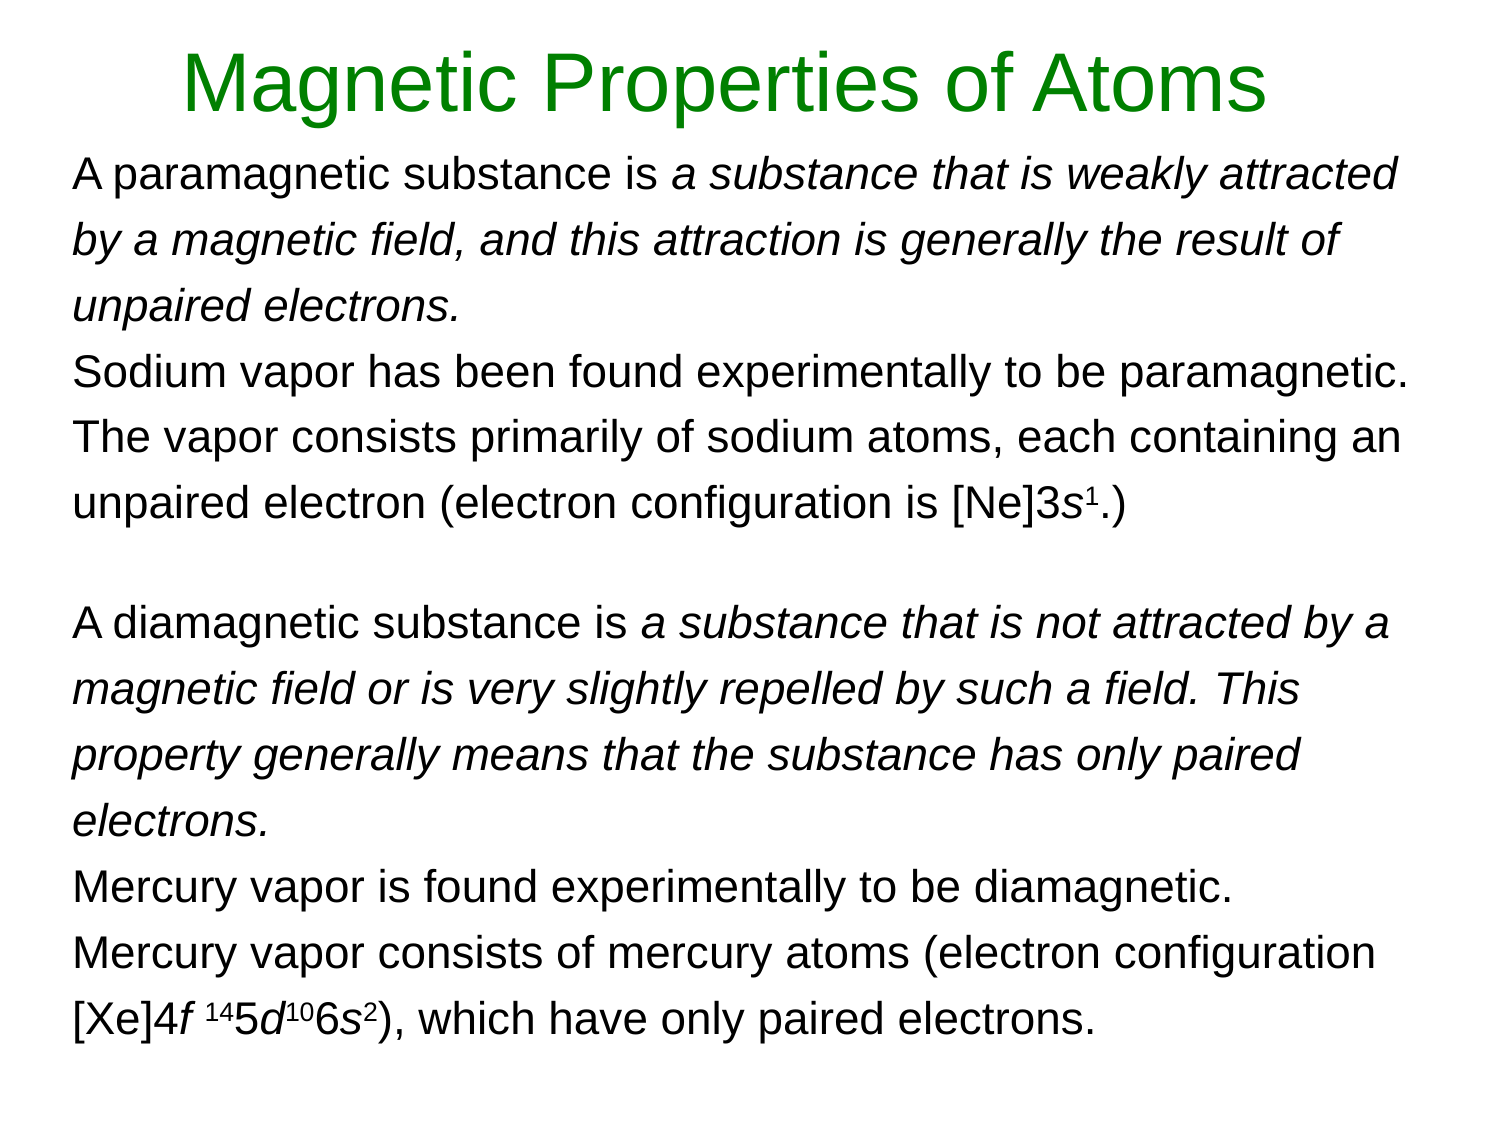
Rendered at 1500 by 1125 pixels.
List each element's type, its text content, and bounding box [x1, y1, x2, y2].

text_box A paramagnetic substance is a substance that is weakly attracted by a magnetic field, and this attraction is generally the result of unpaired electrons. Sodium vapor has been found experimentally to be paramagnetic. The vapor consists primarily of sodium atoms, each containing an unpaired electron (electron configuration is [Ne]3s1.) A diamagnetic substance is a substance that is not attracted by a magnetic field or is very slightly repelled by such a field. This property generally means that the substance has only paired electrons. Mercury vapor is found experimentally to be diamagnetic. Mercury vapor consists of mercury atoms (electron configuration [Xe]4f 145d106s2), which have only paired electrons. [57, 124, 1425, 1118]
title Magnetic Properties of Atoms [75, 18, 1375, 124]
